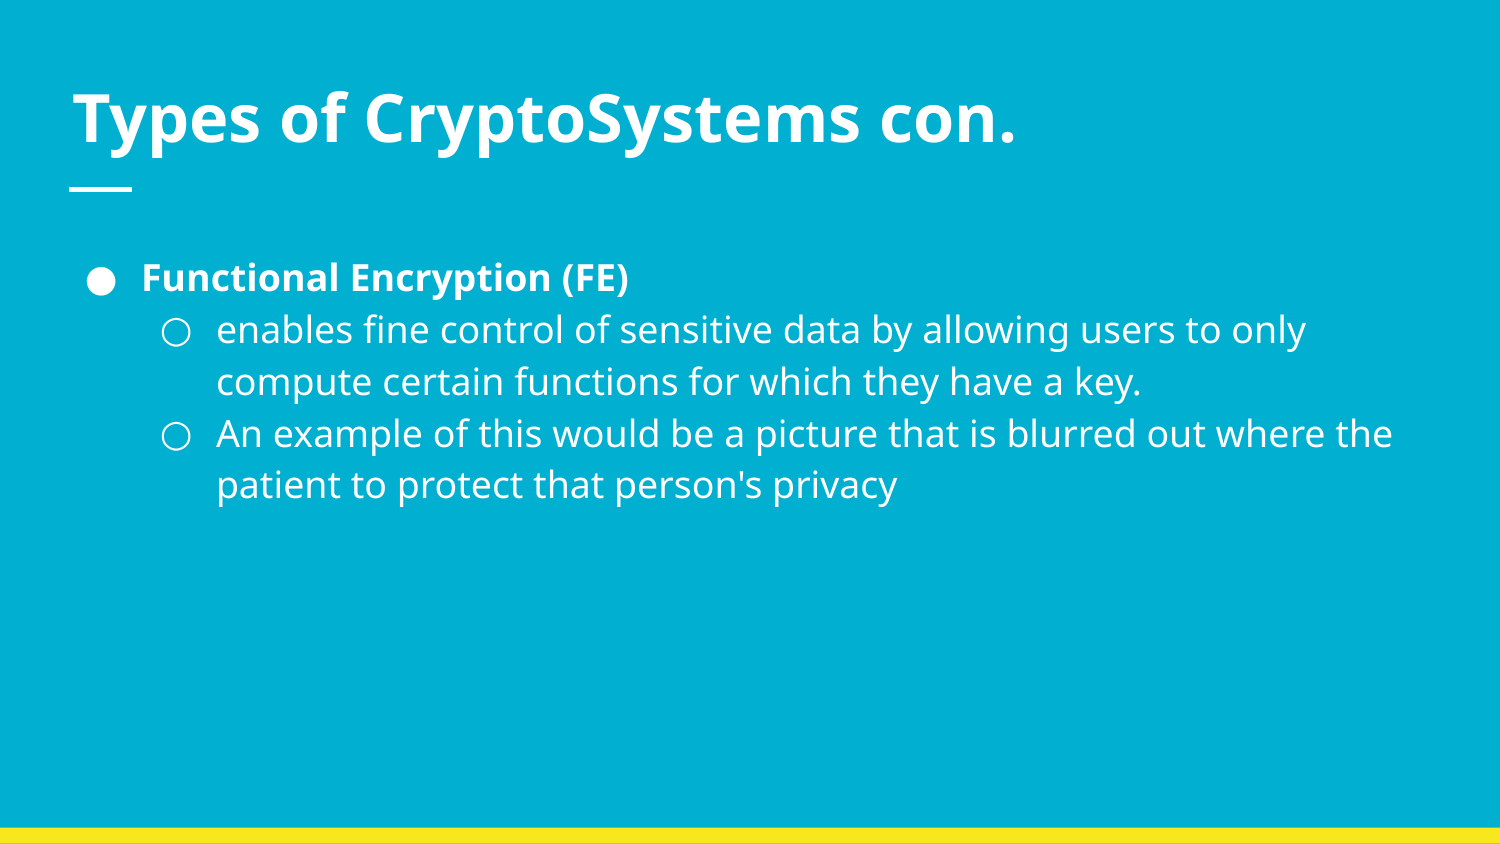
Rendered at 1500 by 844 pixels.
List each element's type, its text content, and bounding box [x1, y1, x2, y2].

list Functional Encryption (FE) enables fine control of sensitive data by allowing users to only compute certain functions for which they have a key. An example of this would be a picture that is blurred out where the patient to protect that person's privacy [51, 232, 1449, 750]
title Types of CryptoSystems con. [57, 61, 1455, 167]
